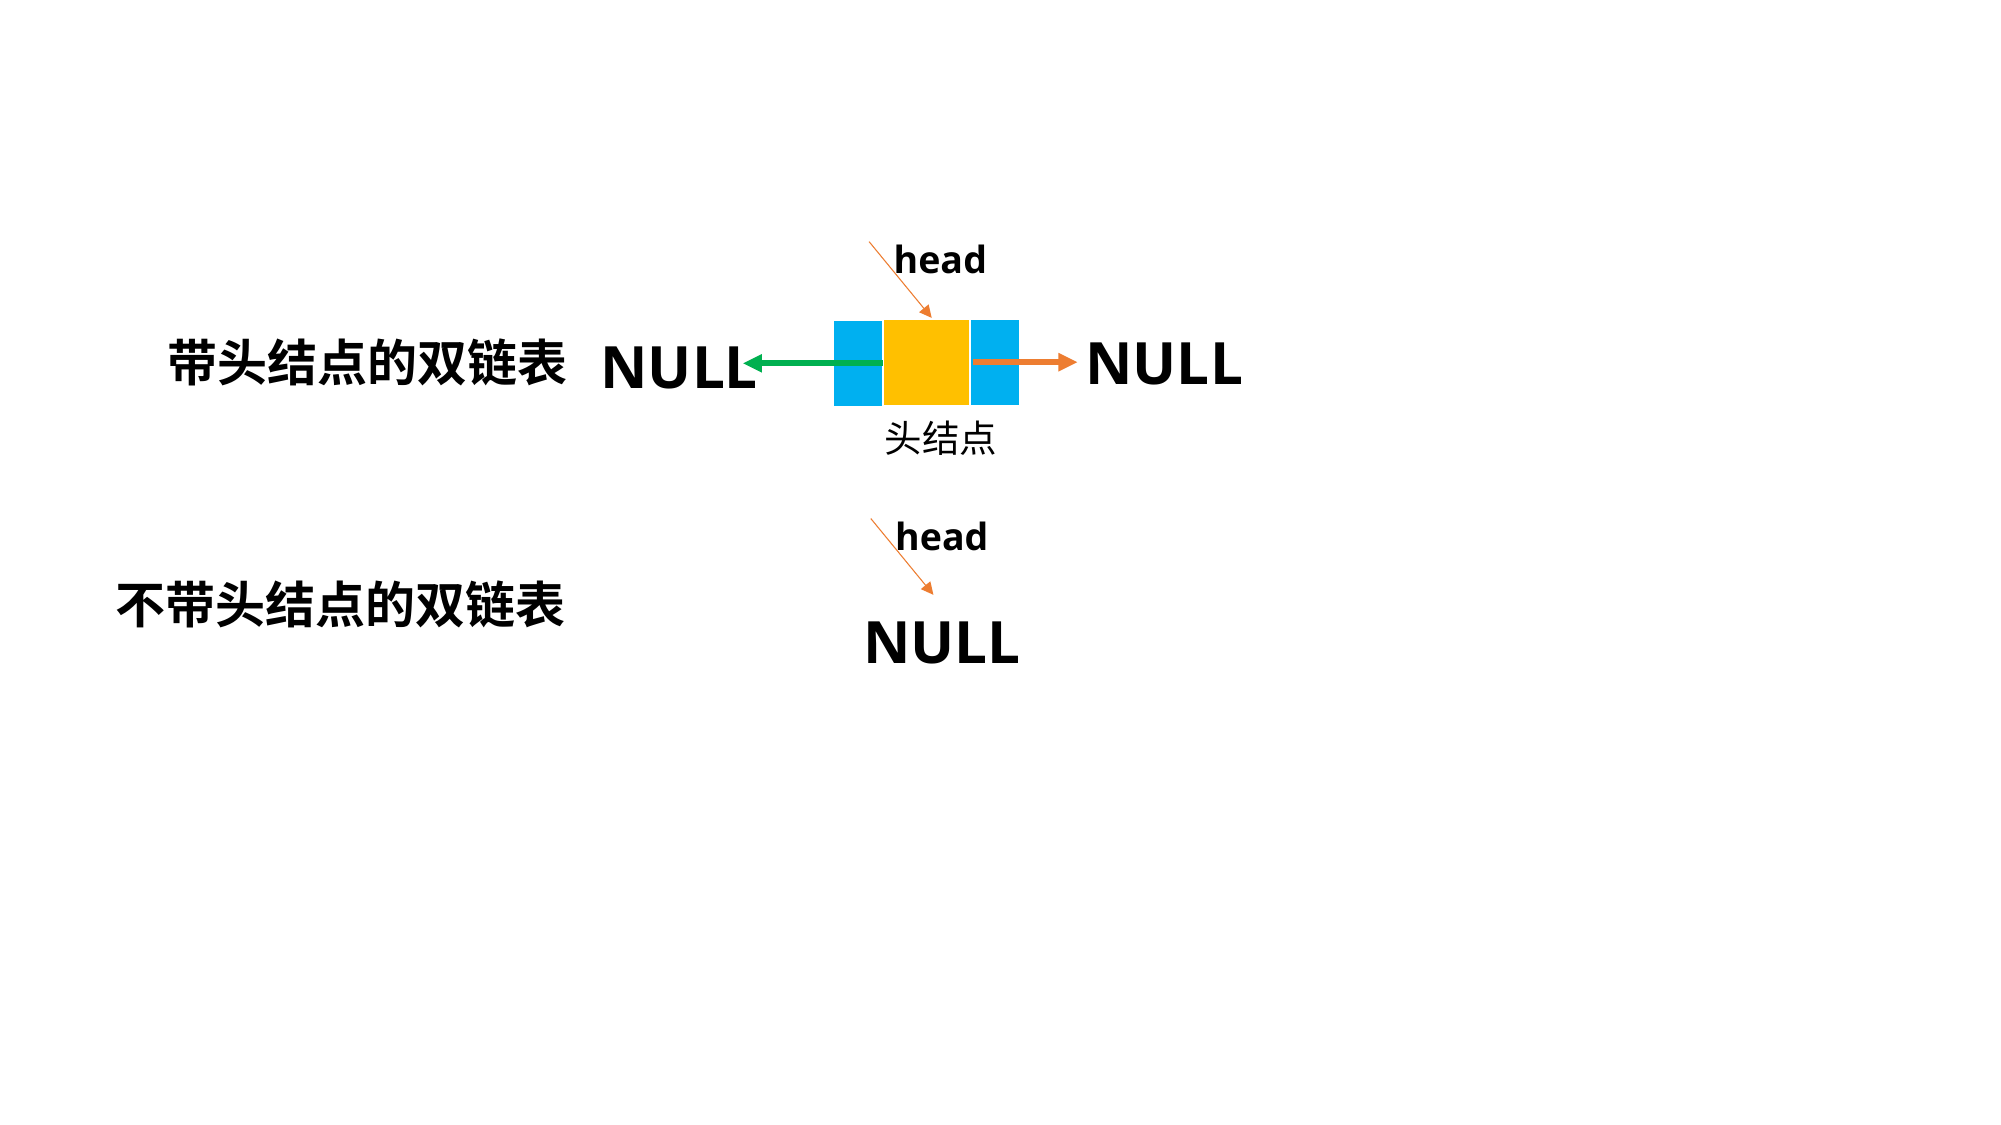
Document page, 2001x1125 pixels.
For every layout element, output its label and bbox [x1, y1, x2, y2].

text_box [586, 228, 1258, 408]
text_box [869, 408, 1013, 468]
text_box [848, 597, 1036, 683]
text_box [870, 505, 1004, 595]
text_box [100, 566, 581, 641]
text_box [152, 324, 583, 400]
